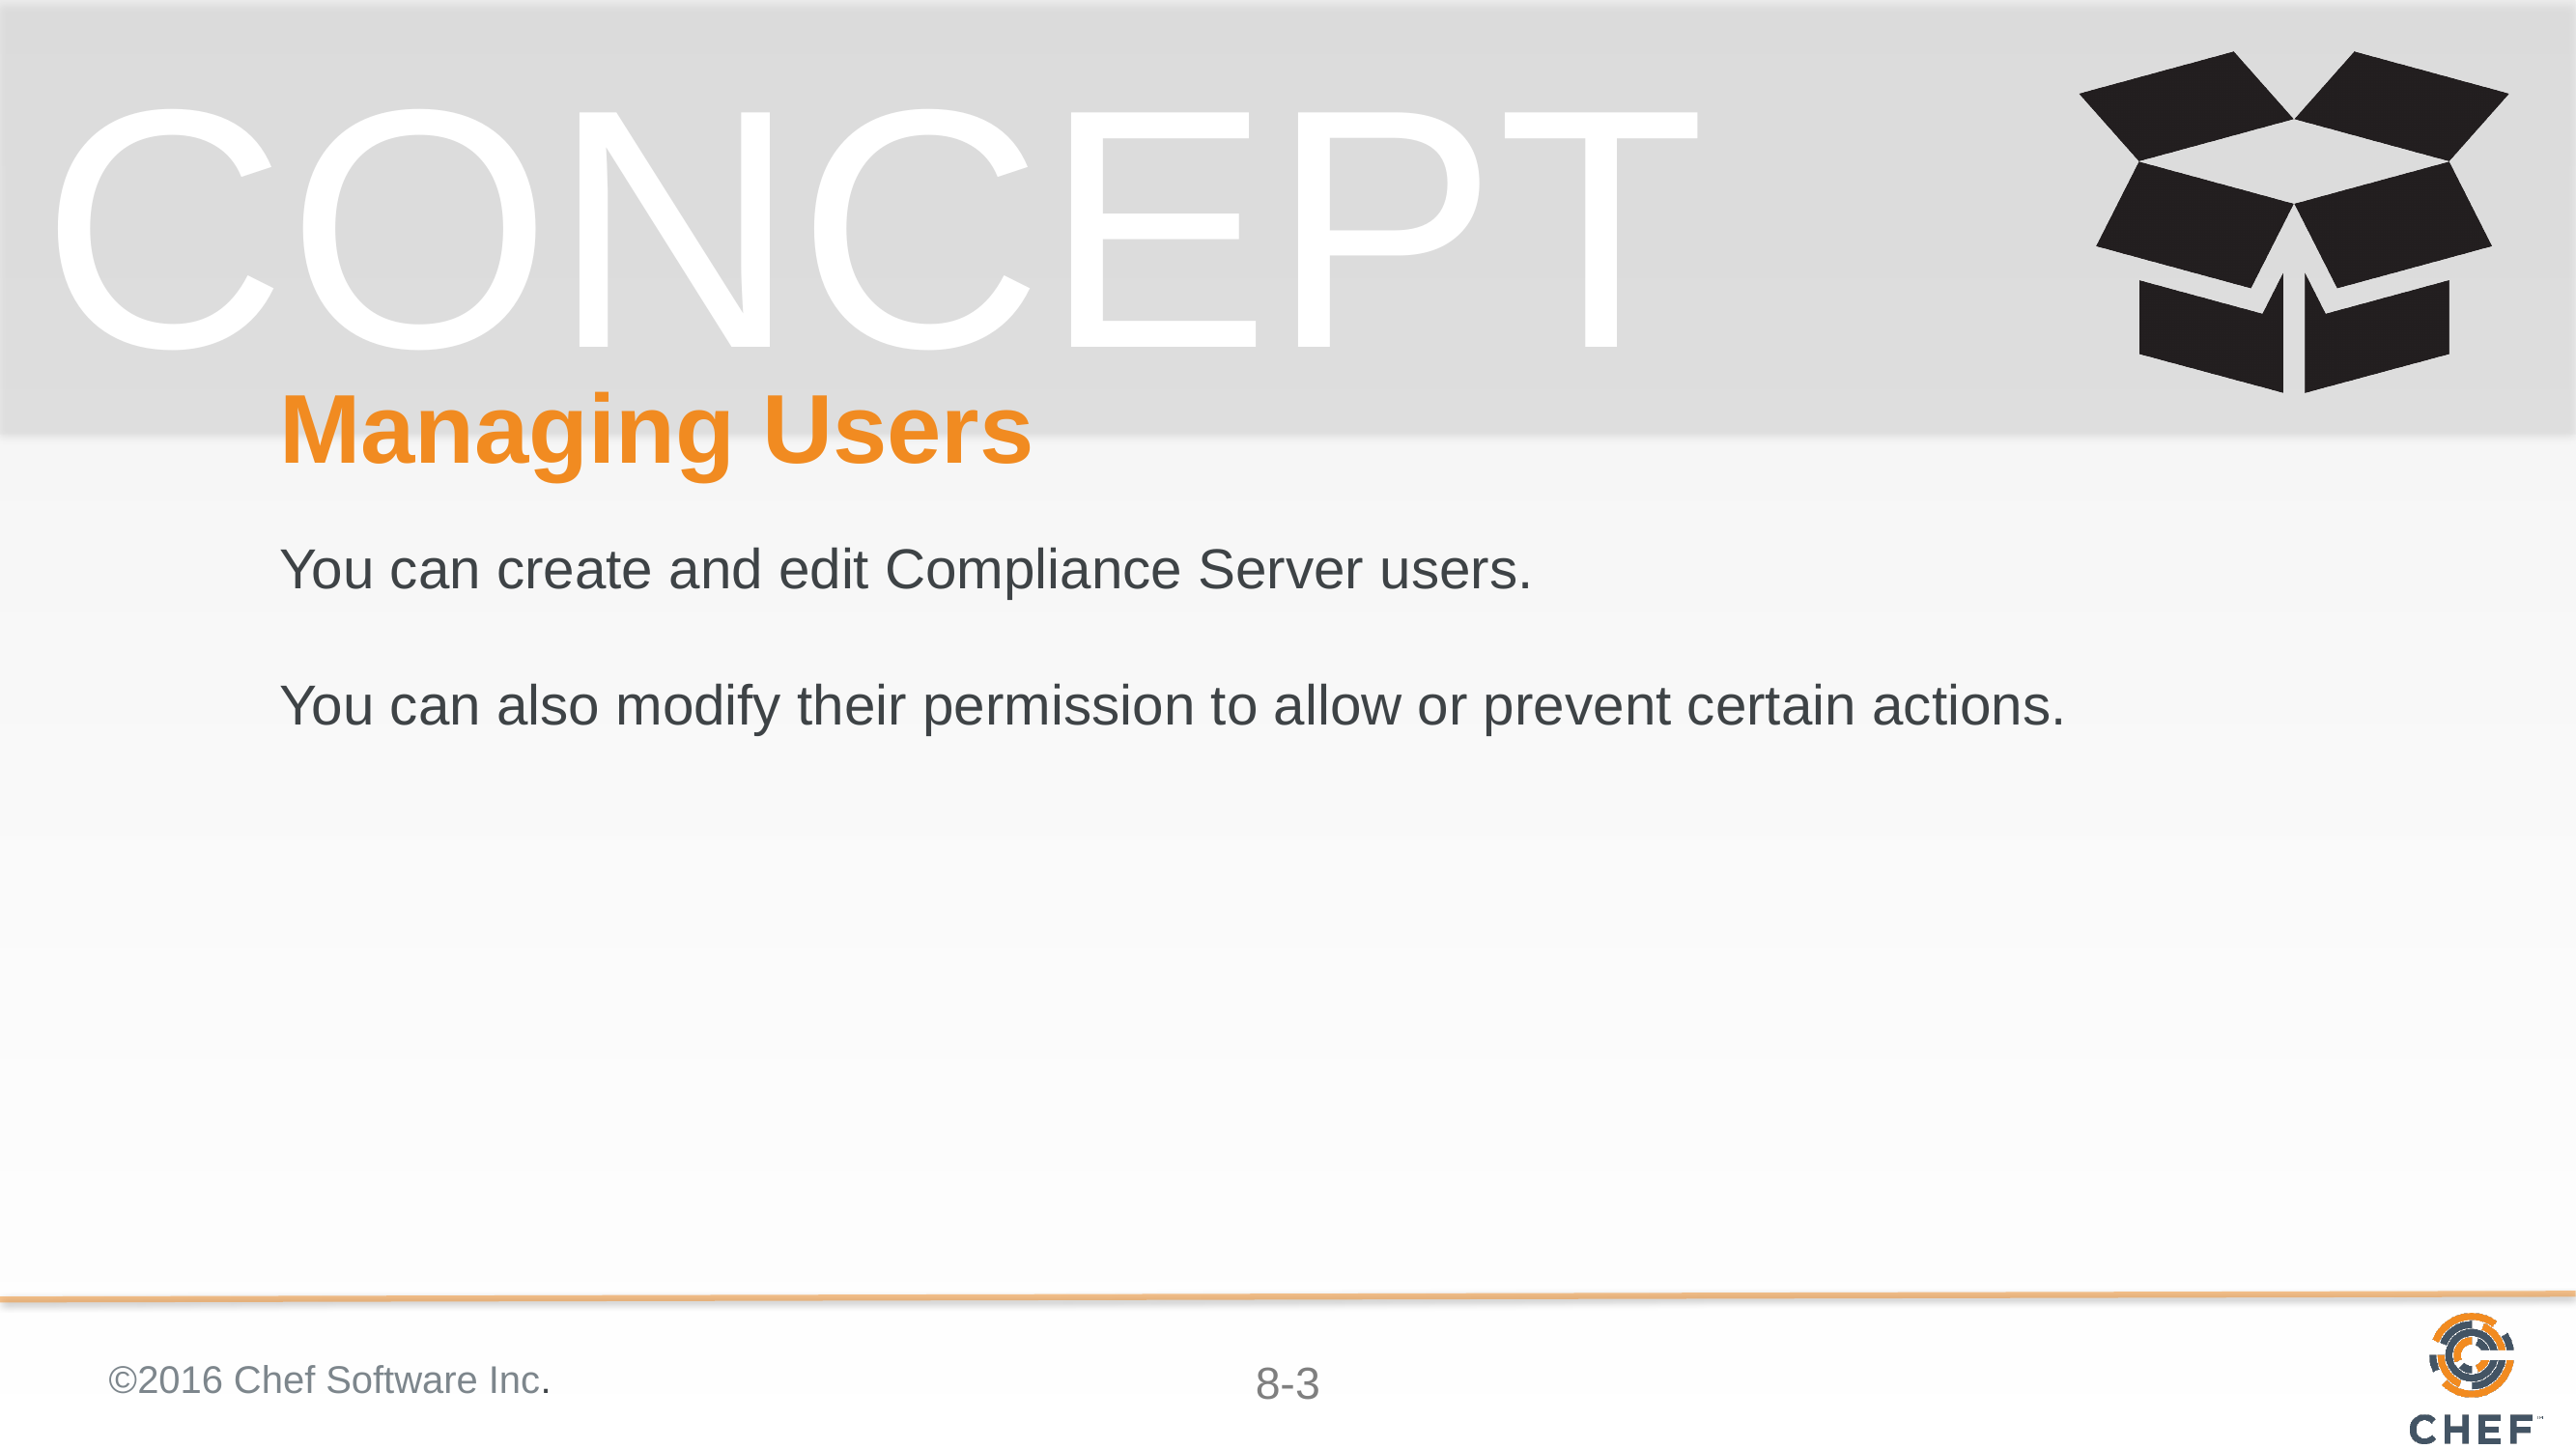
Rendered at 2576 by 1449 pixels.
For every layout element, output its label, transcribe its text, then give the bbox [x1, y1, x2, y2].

picture [2399, 1297, 2551, 1449]
picture [2079, 51, 2509, 399]
title Managing Users [265, 363, 2217, 499]
subtitle You can create and edit Compliance Server users. You can also modify their permission to allow or prevent certain actions. [265, 518, 2217, 1201]
